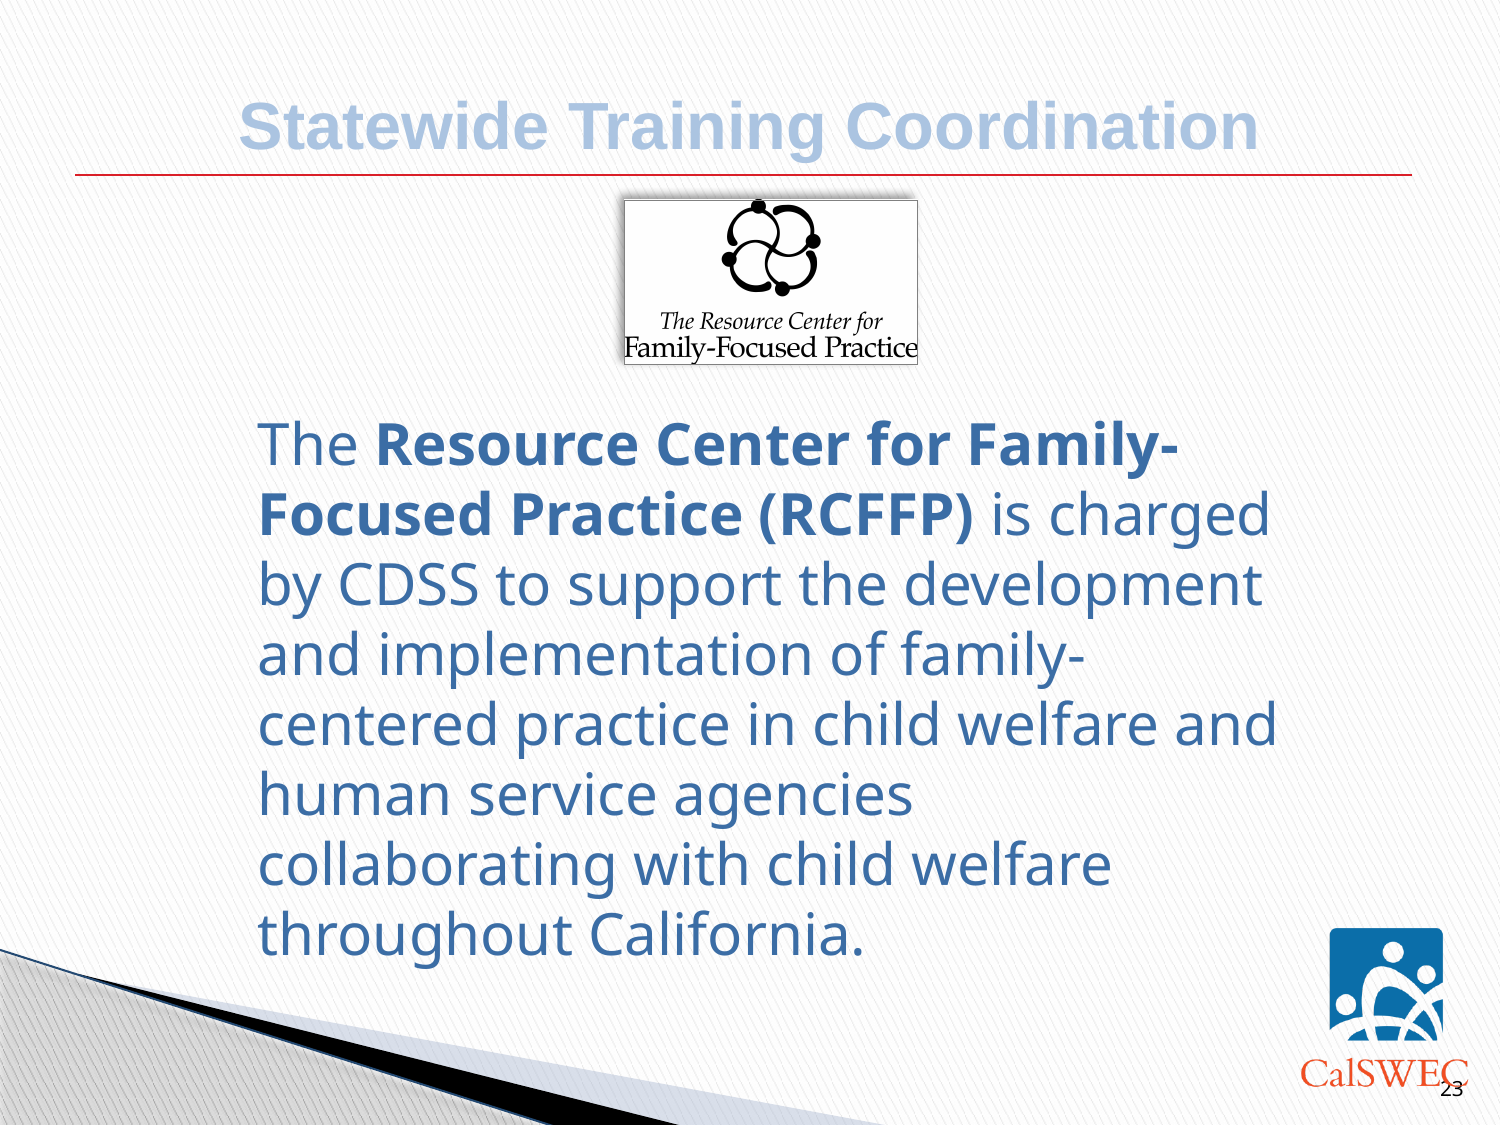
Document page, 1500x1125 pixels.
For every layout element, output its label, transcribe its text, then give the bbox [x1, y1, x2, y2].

title Statewide Training Coordination [75, 45, 1425, 200]
list The Resource Center for Family-Focused Practice (RCFFP) is charged by CDSS to support the development and implementation of family-centered practice in child welfare and human service agencies collaborating with child welfare throughout California. [225, 399, 1300, 1008]
slide_number 23 [1418, 1051, 1479, 1112]
picture [624, 199, 918, 366]
picture [1299, 924, 1470, 1091]
